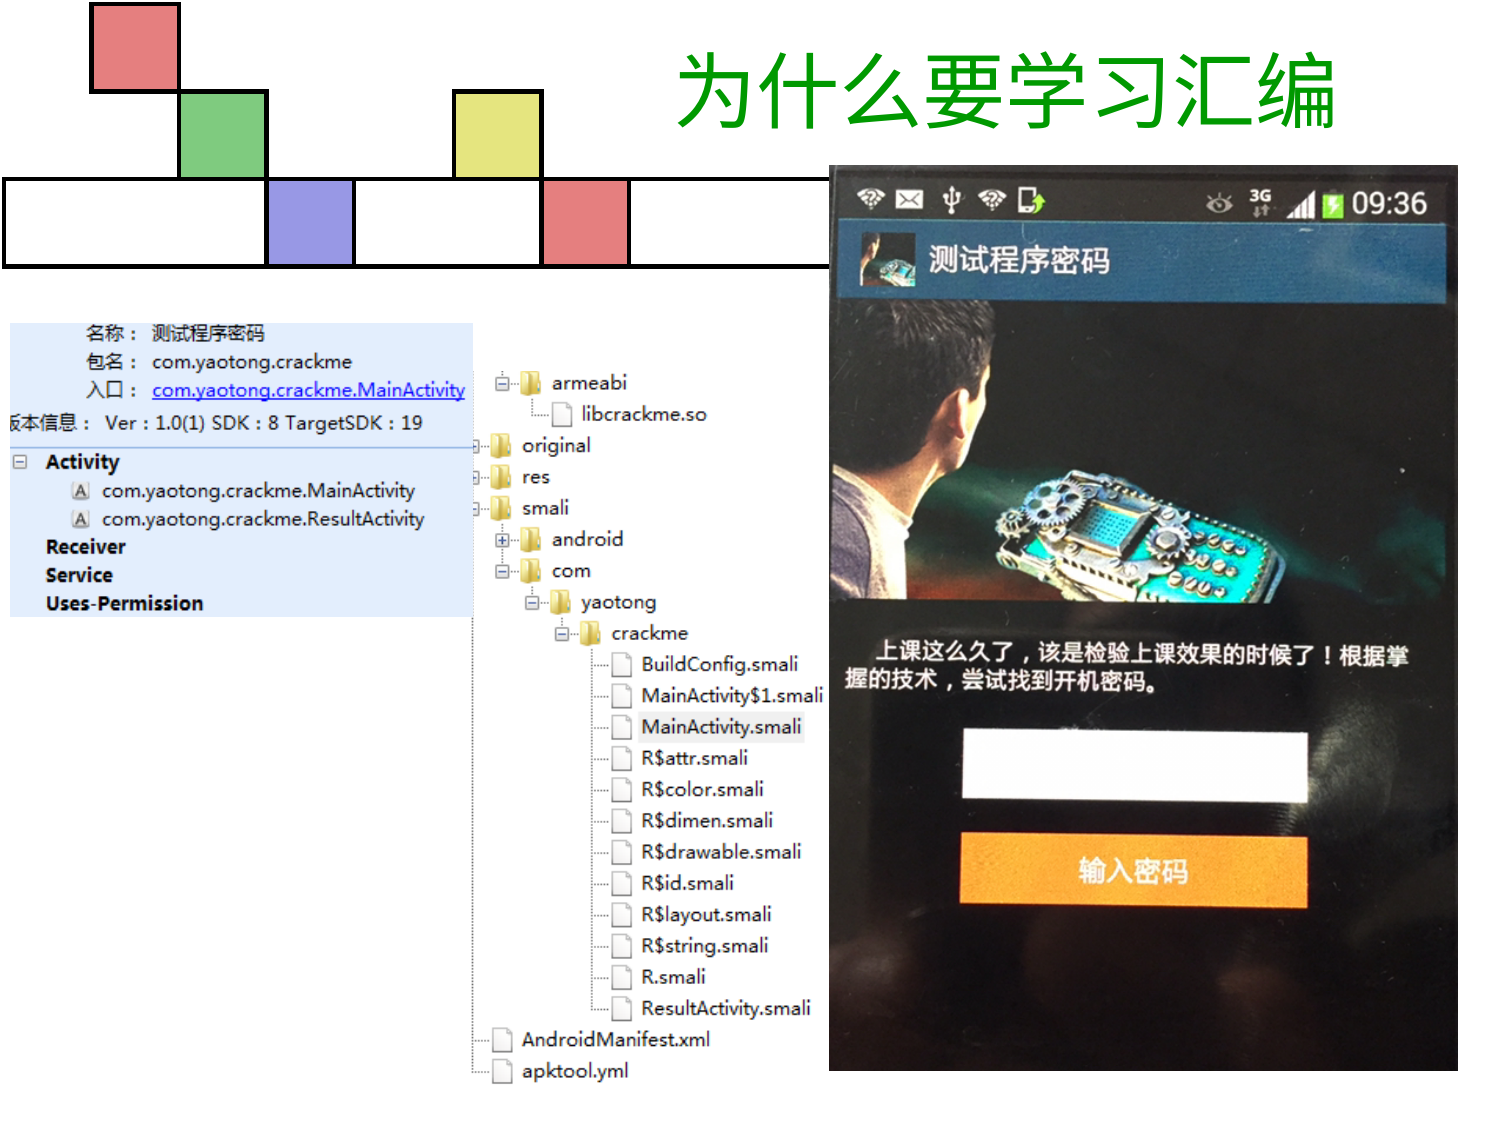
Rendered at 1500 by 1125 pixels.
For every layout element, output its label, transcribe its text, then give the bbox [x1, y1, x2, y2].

title 为什么要学习汇编 [637, 42, 1376, 156]
picture [461, 165, 1458, 1095]
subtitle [10, 323, 473, 617]
